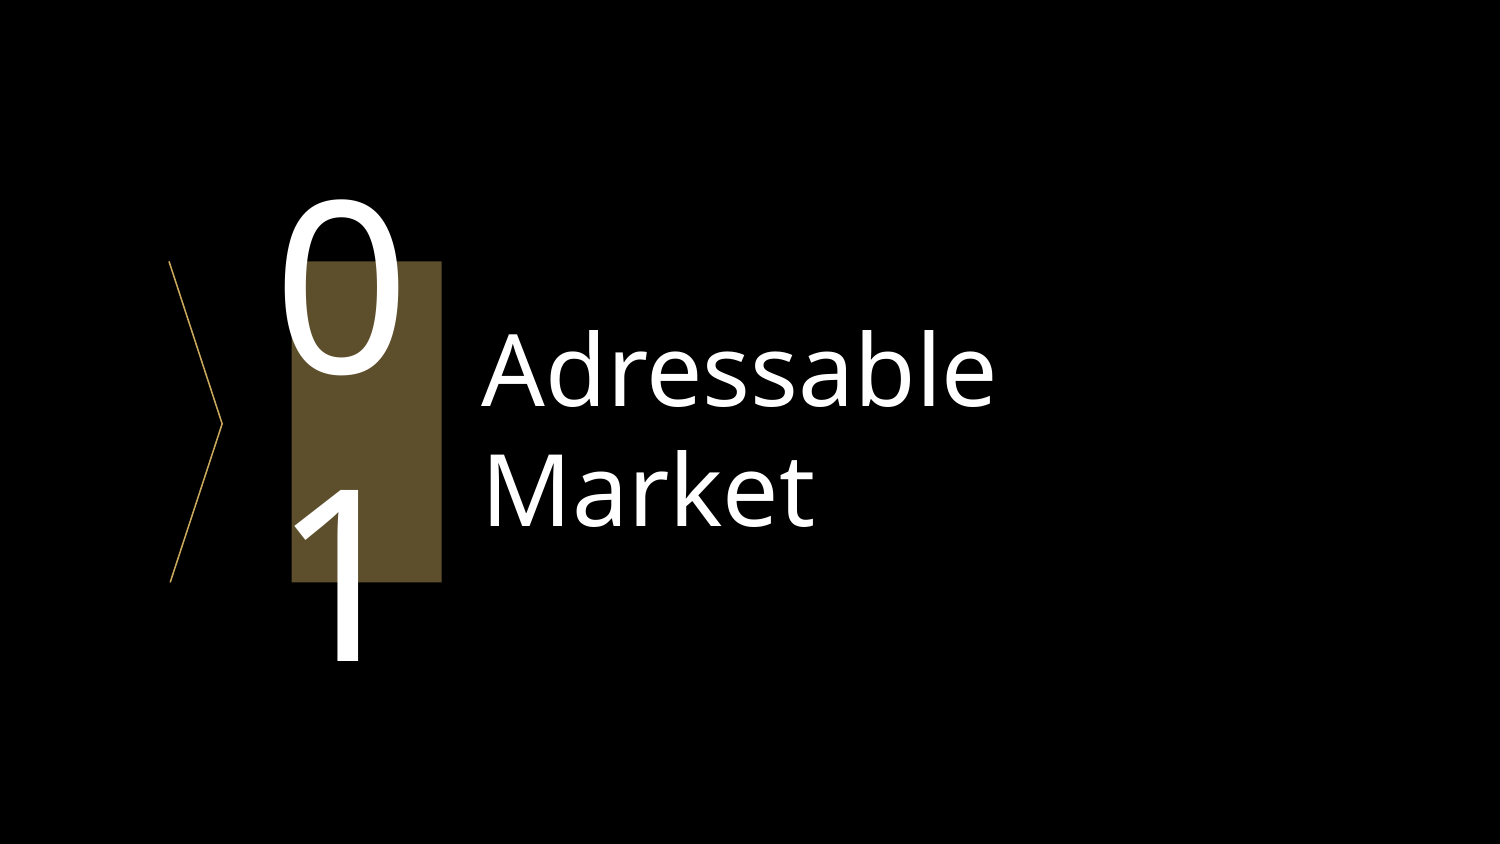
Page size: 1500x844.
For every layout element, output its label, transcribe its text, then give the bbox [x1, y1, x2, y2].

text_box [169, 261, 222, 583]
text_box [291, 562, 442, 583]
text_box 01 [222, 282, 462, 562]
text_box Adressable Market [466, 291, 1278, 562]
text_box [291, 261, 442, 282]
